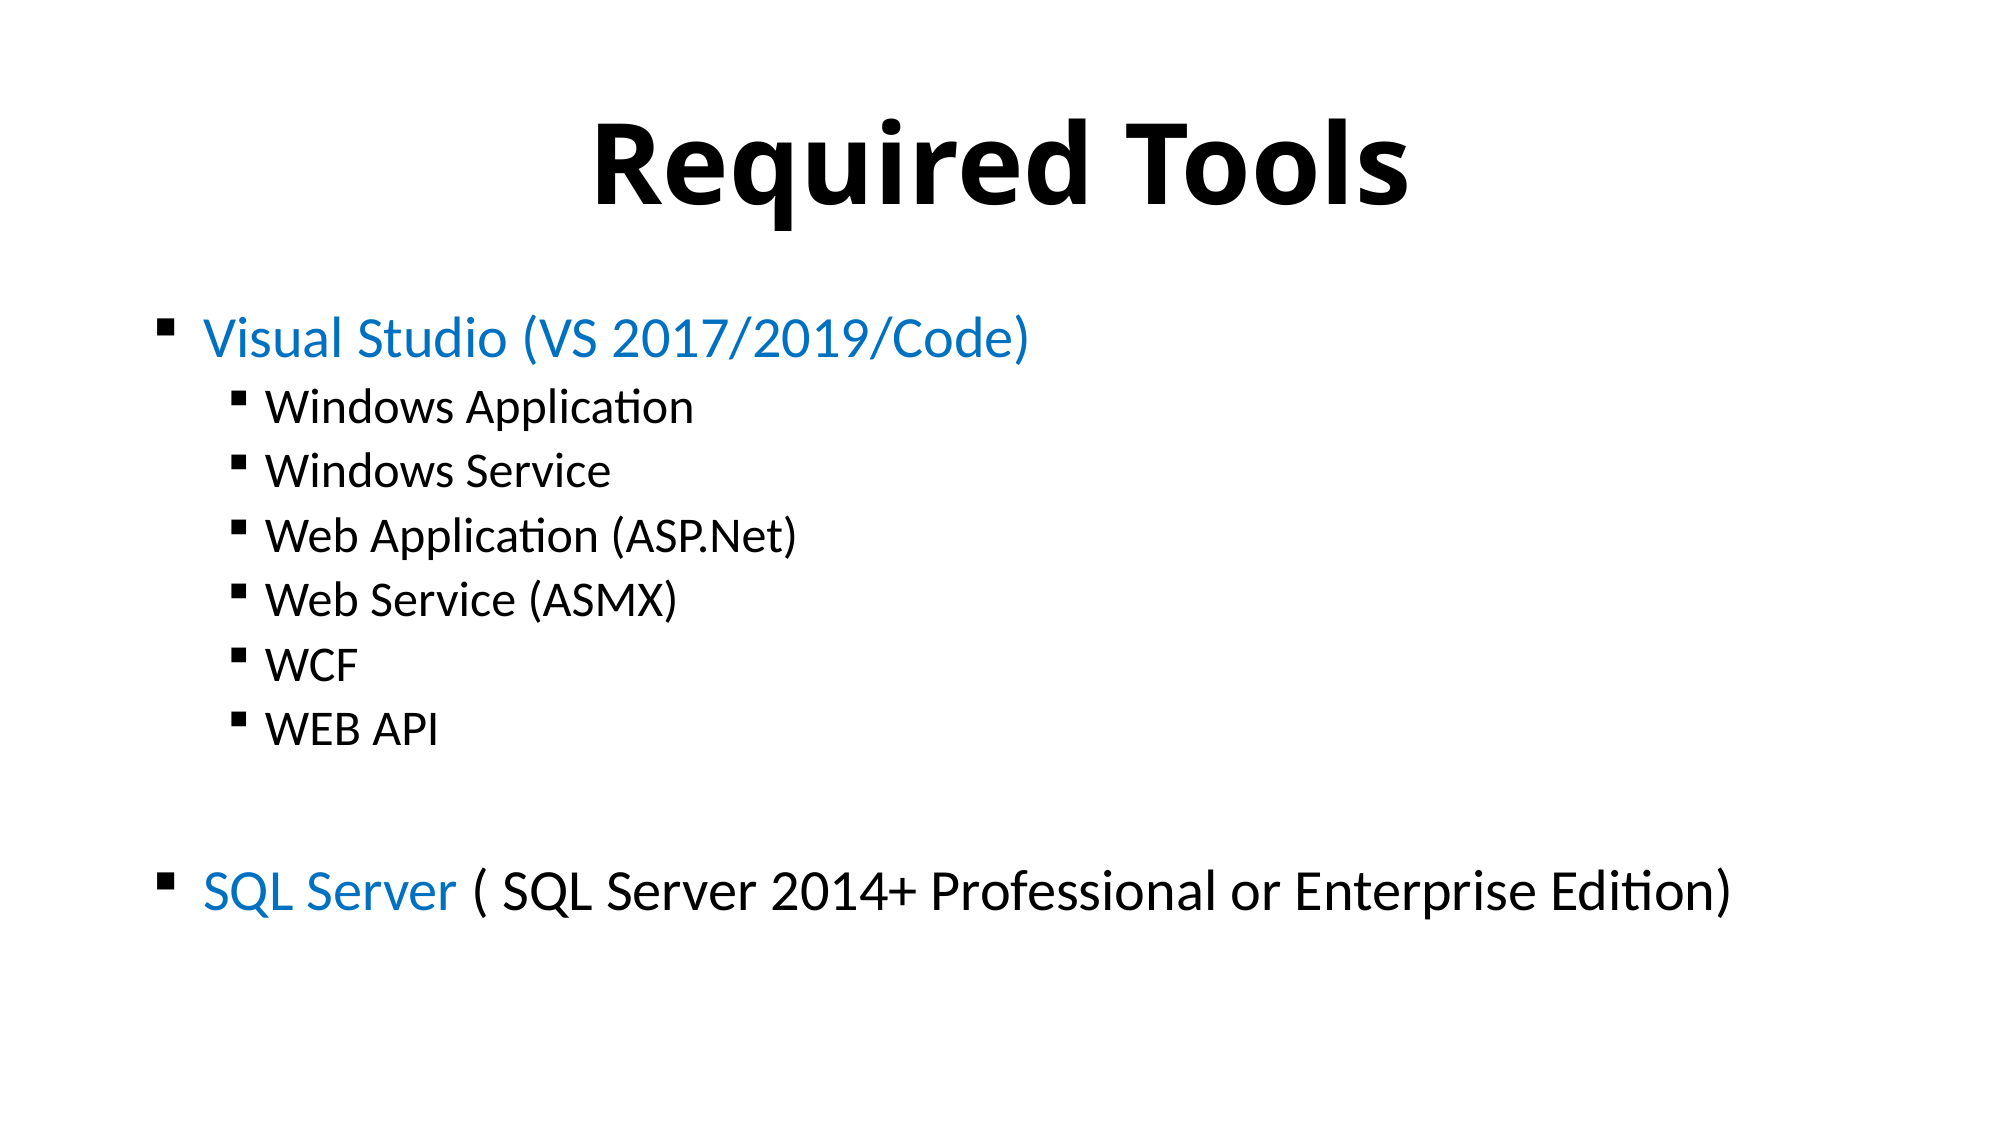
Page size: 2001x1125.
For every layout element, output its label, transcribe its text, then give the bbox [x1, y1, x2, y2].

list Visual Studio (VS 2017/2019/Code) Windows Application Windows Service Web Application (ASP.Net) Web Service (ASMX) WCF WEB API SQL Server ( SQL Server 2014+ Professional or Enterprise Edition) [137, 299, 1863, 1014]
title Required Tools [137, 59, 1863, 278]
